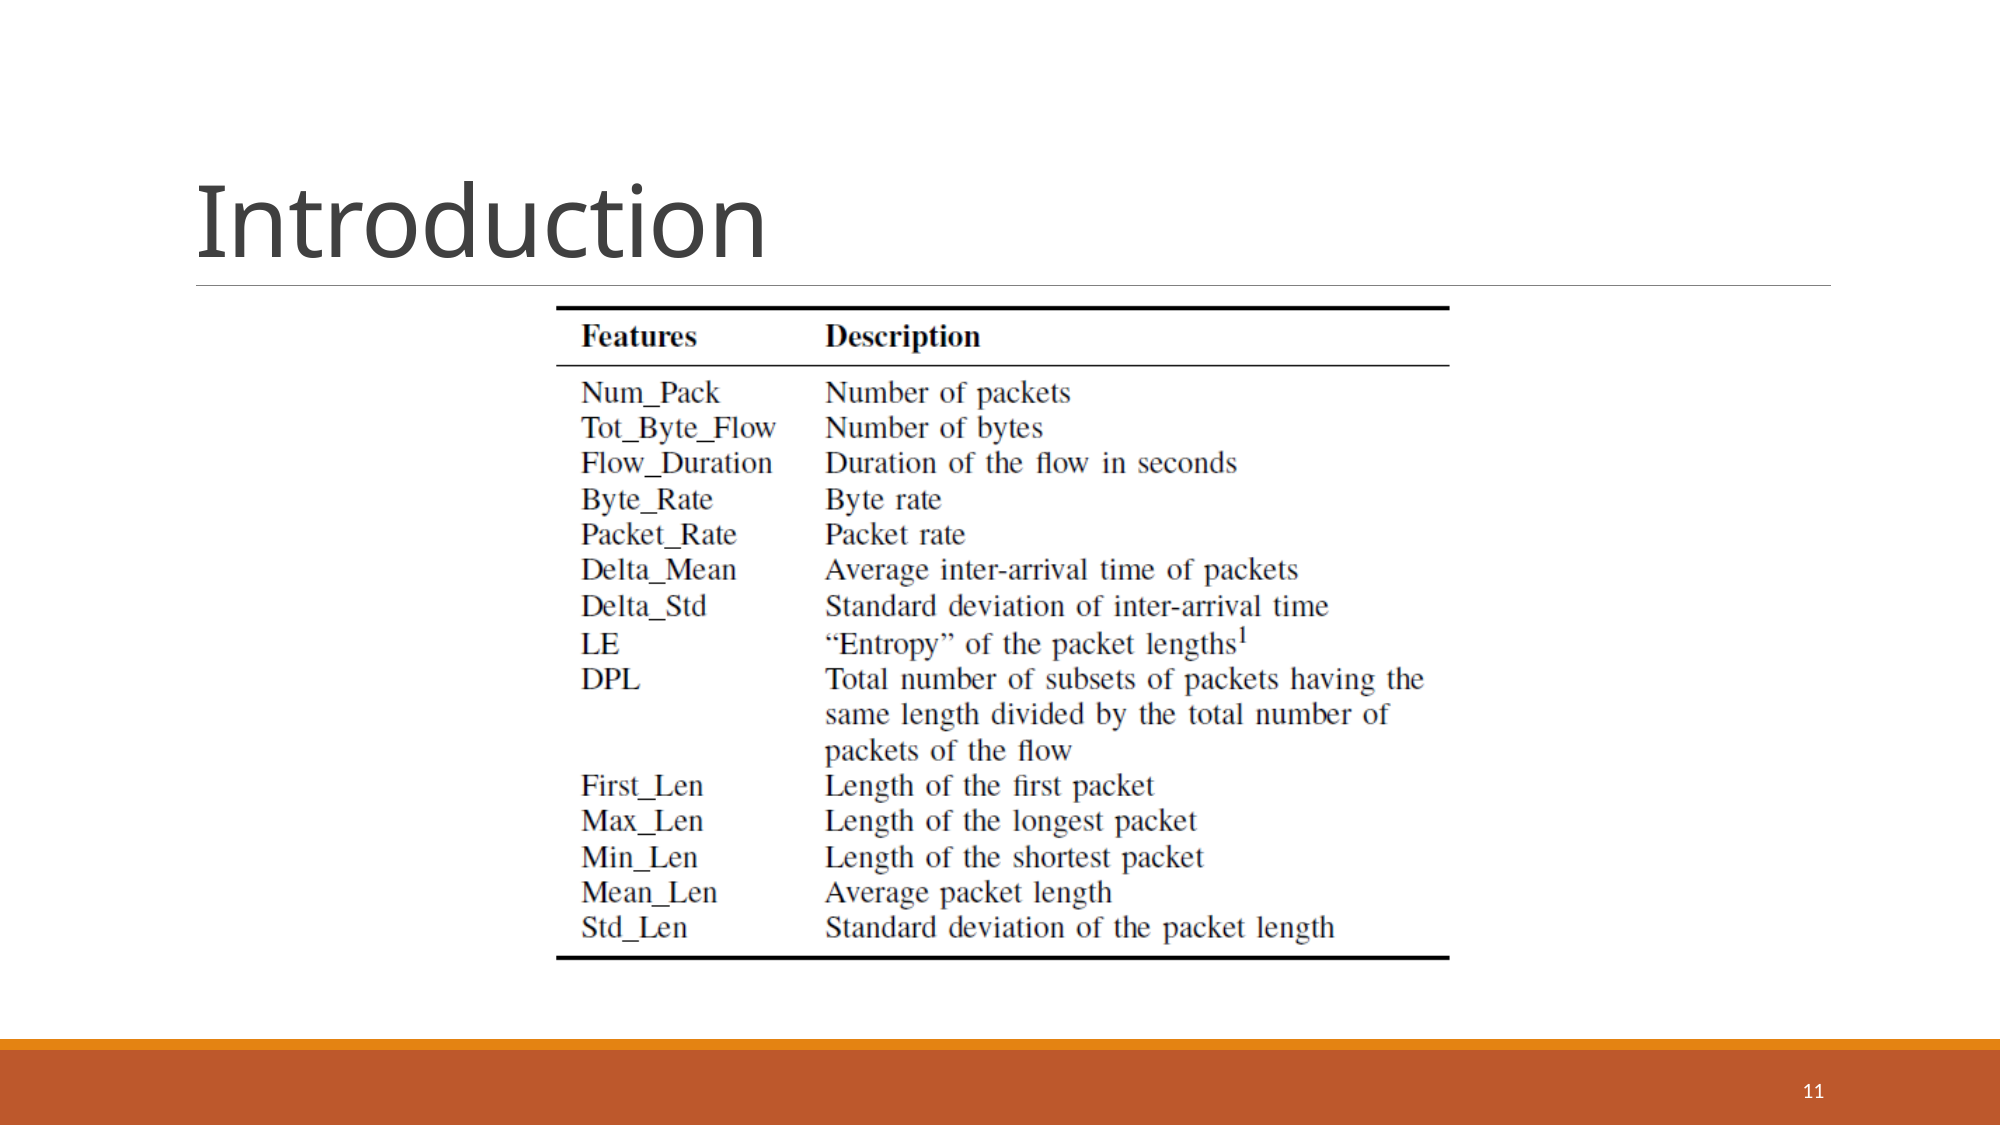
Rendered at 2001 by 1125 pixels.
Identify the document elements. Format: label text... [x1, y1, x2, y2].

slide_number 11 [1624, 1059, 1840, 1120]
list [555, 302, 1455, 964]
title Introduction [180, 47, 1830, 285]
